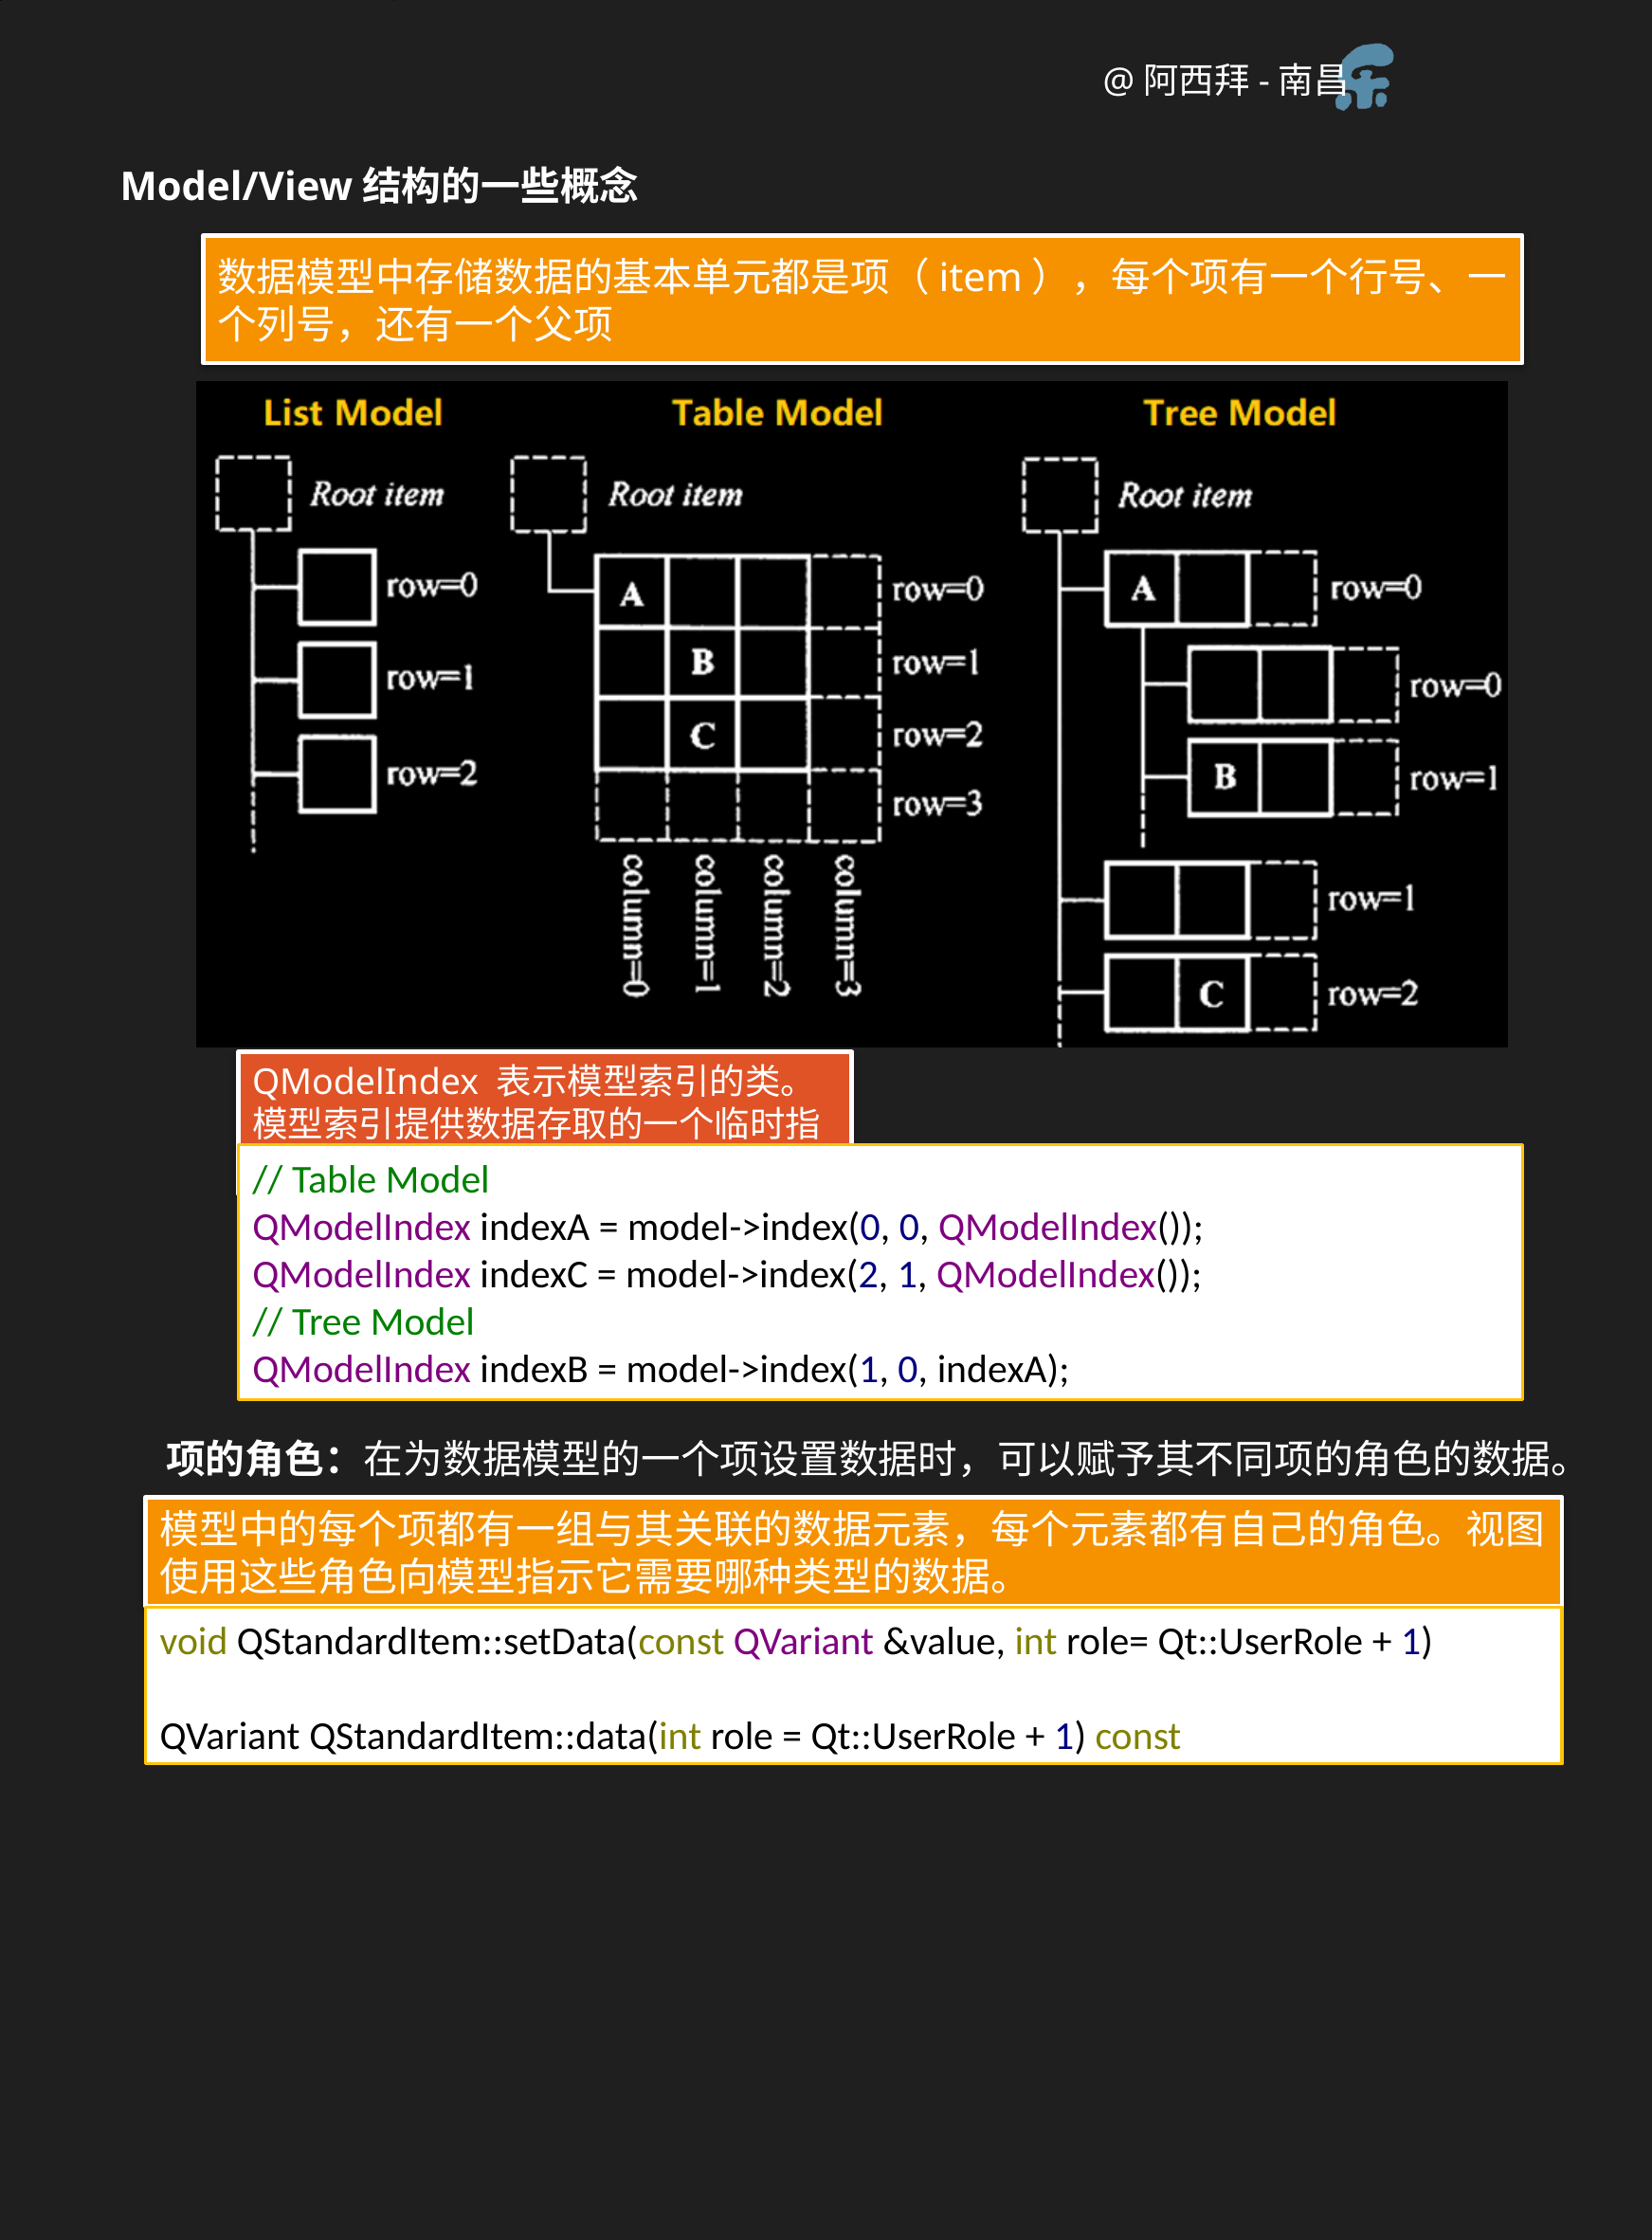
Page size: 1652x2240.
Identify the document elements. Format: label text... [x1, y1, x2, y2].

text_box 数据模型中存储数据的基本单元都是项（item），每个项有一个行号、一个列号，还有一个父项 [201, 233, 1524, 365]
text_box 项的角色：在为数据模型的一个项设置数据时，可以赋予其不同项的角色的数据。 [152, 1427, 1606, 1489]
text_box 模型中的每个项都有一组与其关联的数据元素，每个元素都有自己的角色。视图使用这些角色向模型指示它需要哪种类型的数据。 [143, 1495, 1564, 1609]
text_box QModelIndex 表示模型索引的类。模型索引提供数据存取的一个临时指针。 [236, 1059, 854, 1196]
text_box // Table Model QModelIndex indexA = model->index(0, 0, QModelIndex()); QModelIndex indexC = model->index(2, 1, QModelIndex()); // Tree Model QModelIndex indexB = model->index(1, 0, indexA); [237, 1143, 1524, 1401]
picture [0, 0, 1652, 2240]
text_box Model/View结构的一些概念 [105, 154, 654, 216]
text_box void QStandardItem::setData(const QVariant &value, int role= Qt::UserRole + 1) QVariant QStandardItem::data(int role = Qt::UserRole + 1) const [144, 1606, 1564, 1765]
